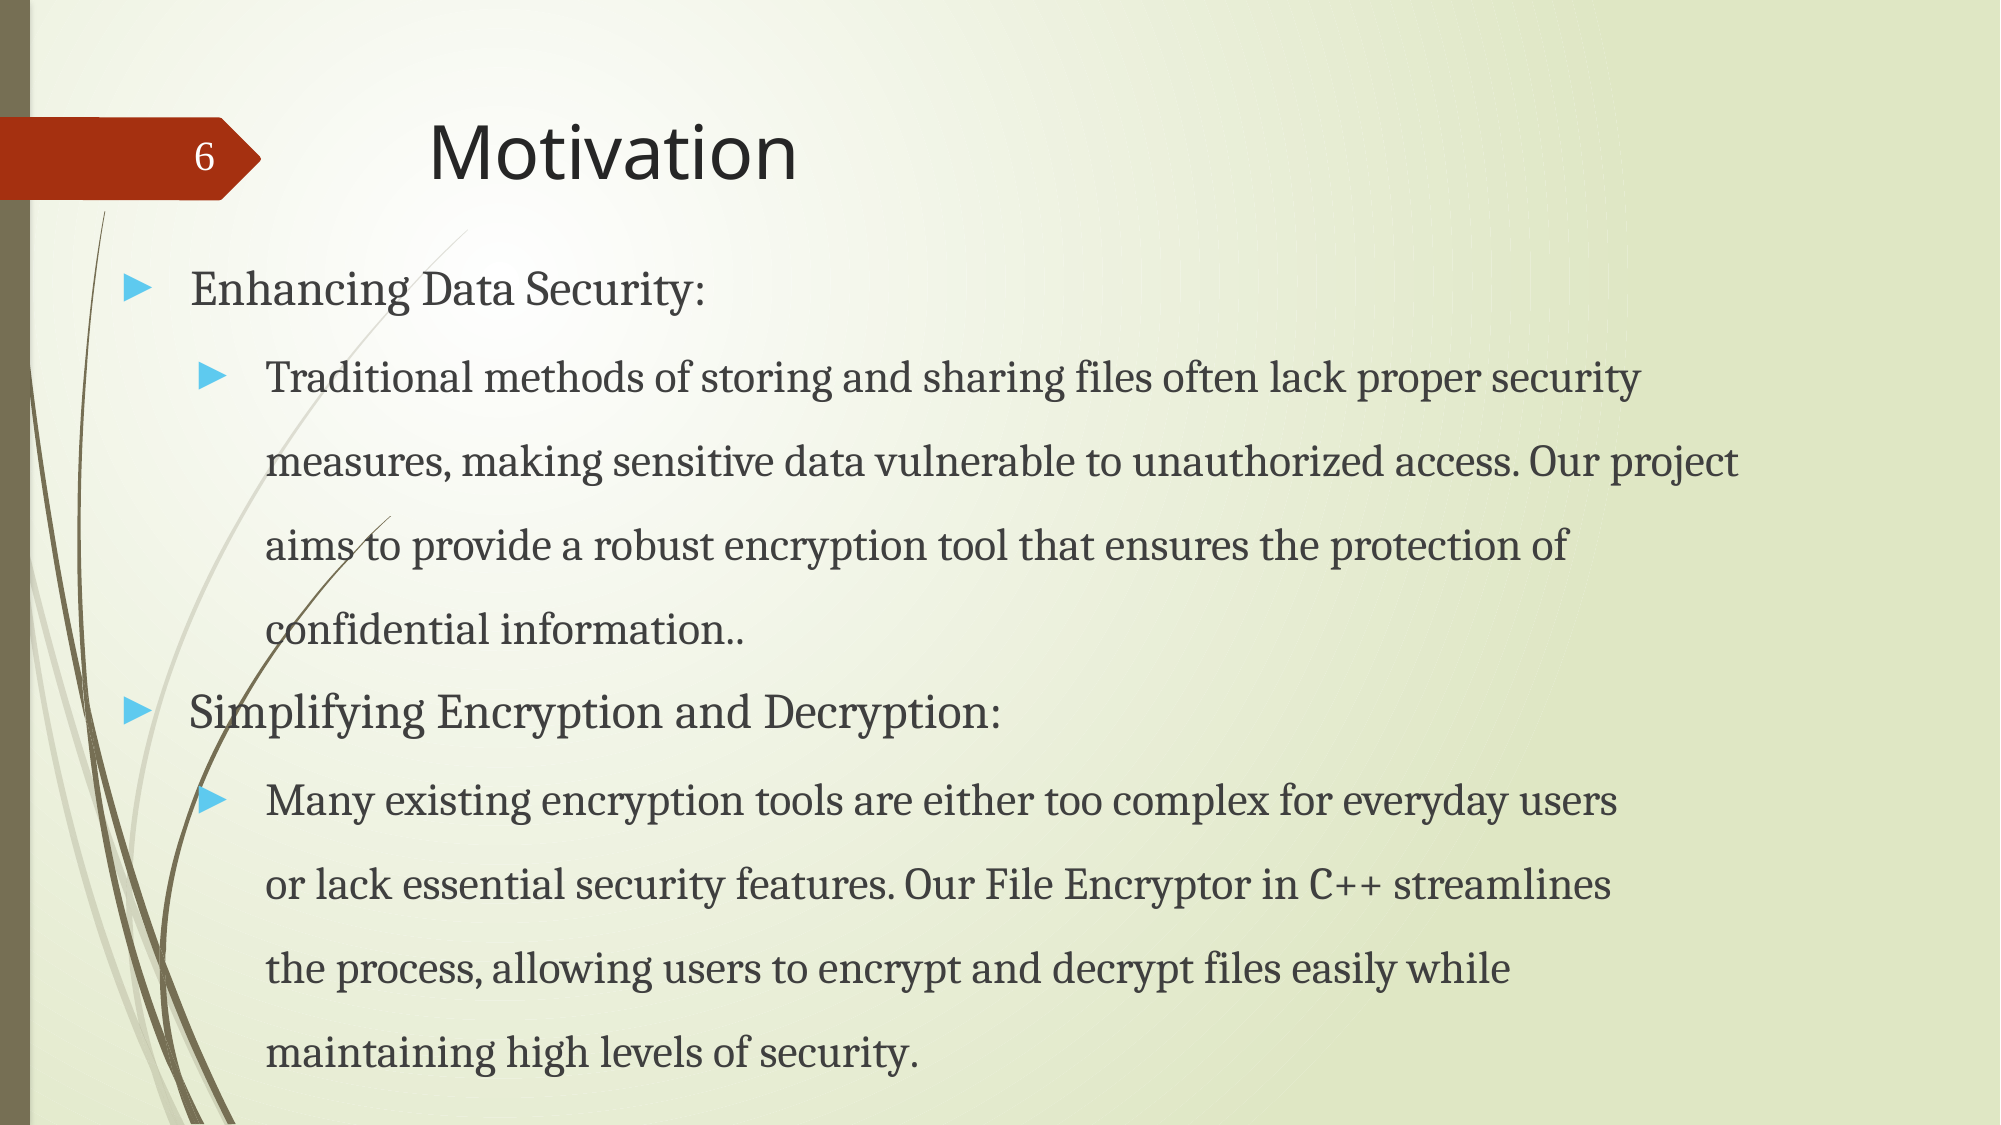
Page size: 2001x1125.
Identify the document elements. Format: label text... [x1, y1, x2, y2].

slide_number 6 [87, 0, 216, 486]
title Motivation [425, 102, 1888, 293]
text_box Enhancing Data Security: Traditional methods of storing and sharing files often lack proper security measures, making sensitive data vulnerable to unauthorized access. Our project aims to provide a robust encryption tool that ensures the protection of confidential information.. Simplifying Encryption and Decryption: Many existing encryption tools are either too complex for everyday users or lack essential security features. Our File Encryptor in C++ streamlines the process, allowing users to encrypt and decrypt files easily while maintaining high levels of security. [112, 224, 1792, 1077]
